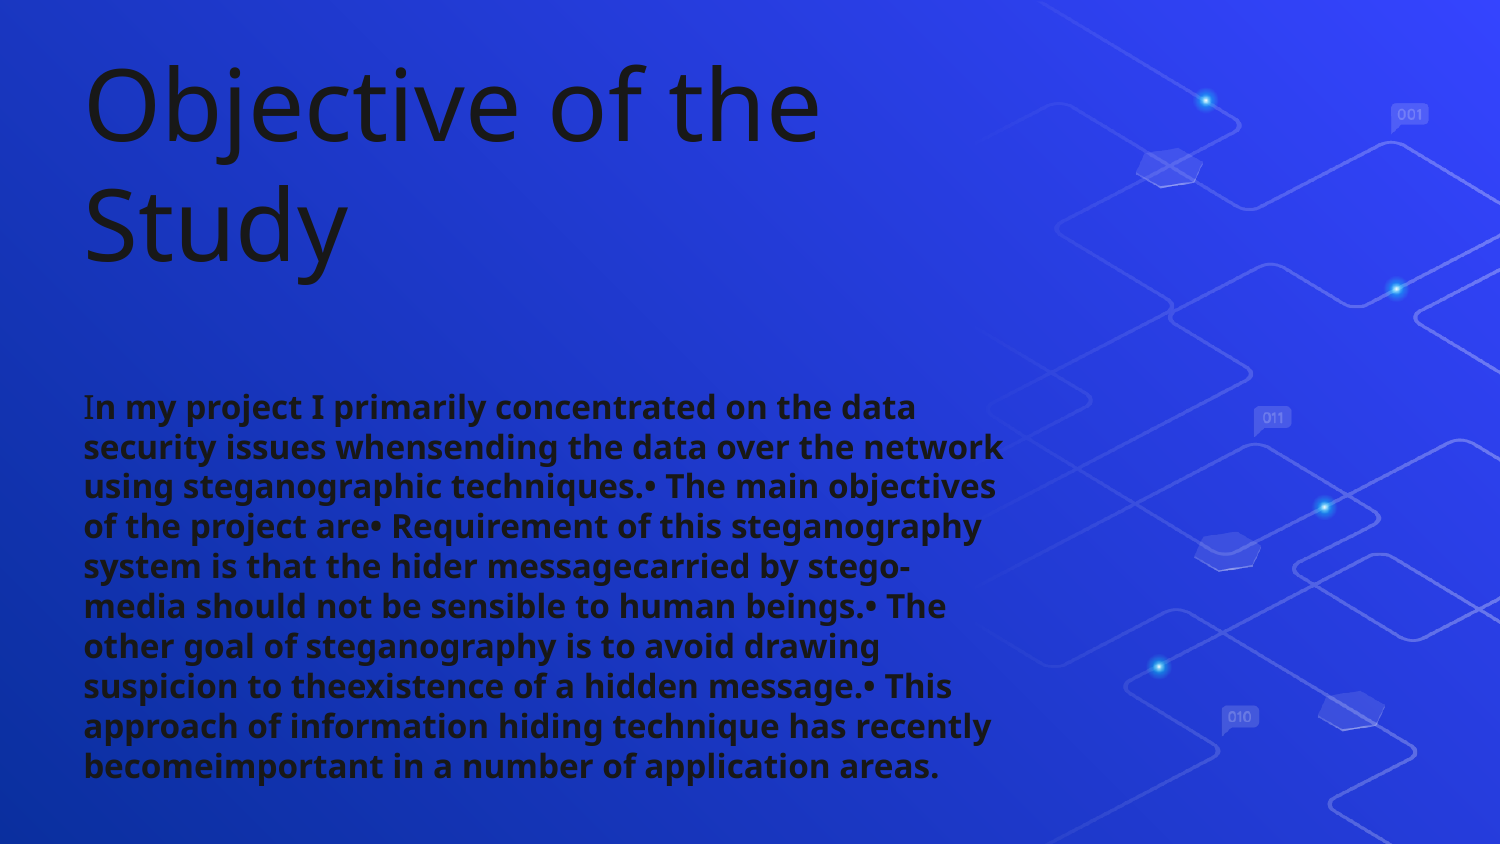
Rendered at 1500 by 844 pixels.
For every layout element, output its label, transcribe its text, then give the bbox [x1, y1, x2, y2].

picture [0, 0, 1500, 844]
text_box Objective of the Study In my project I primarily concentrated on the data security issues whensending the data over the network using steganographic techniques.• The main objectives of the project are• Requirement of this steganography system is that the hider messagecarried by stego-media should not be sensible to human beings.• The other goal of steganography is to avoid drawing suspicion to theexistence of a hidden message.• This approach of information hiding technique has recently becomeimportant in a number of application areas. [68, 33, 1025, 793]
